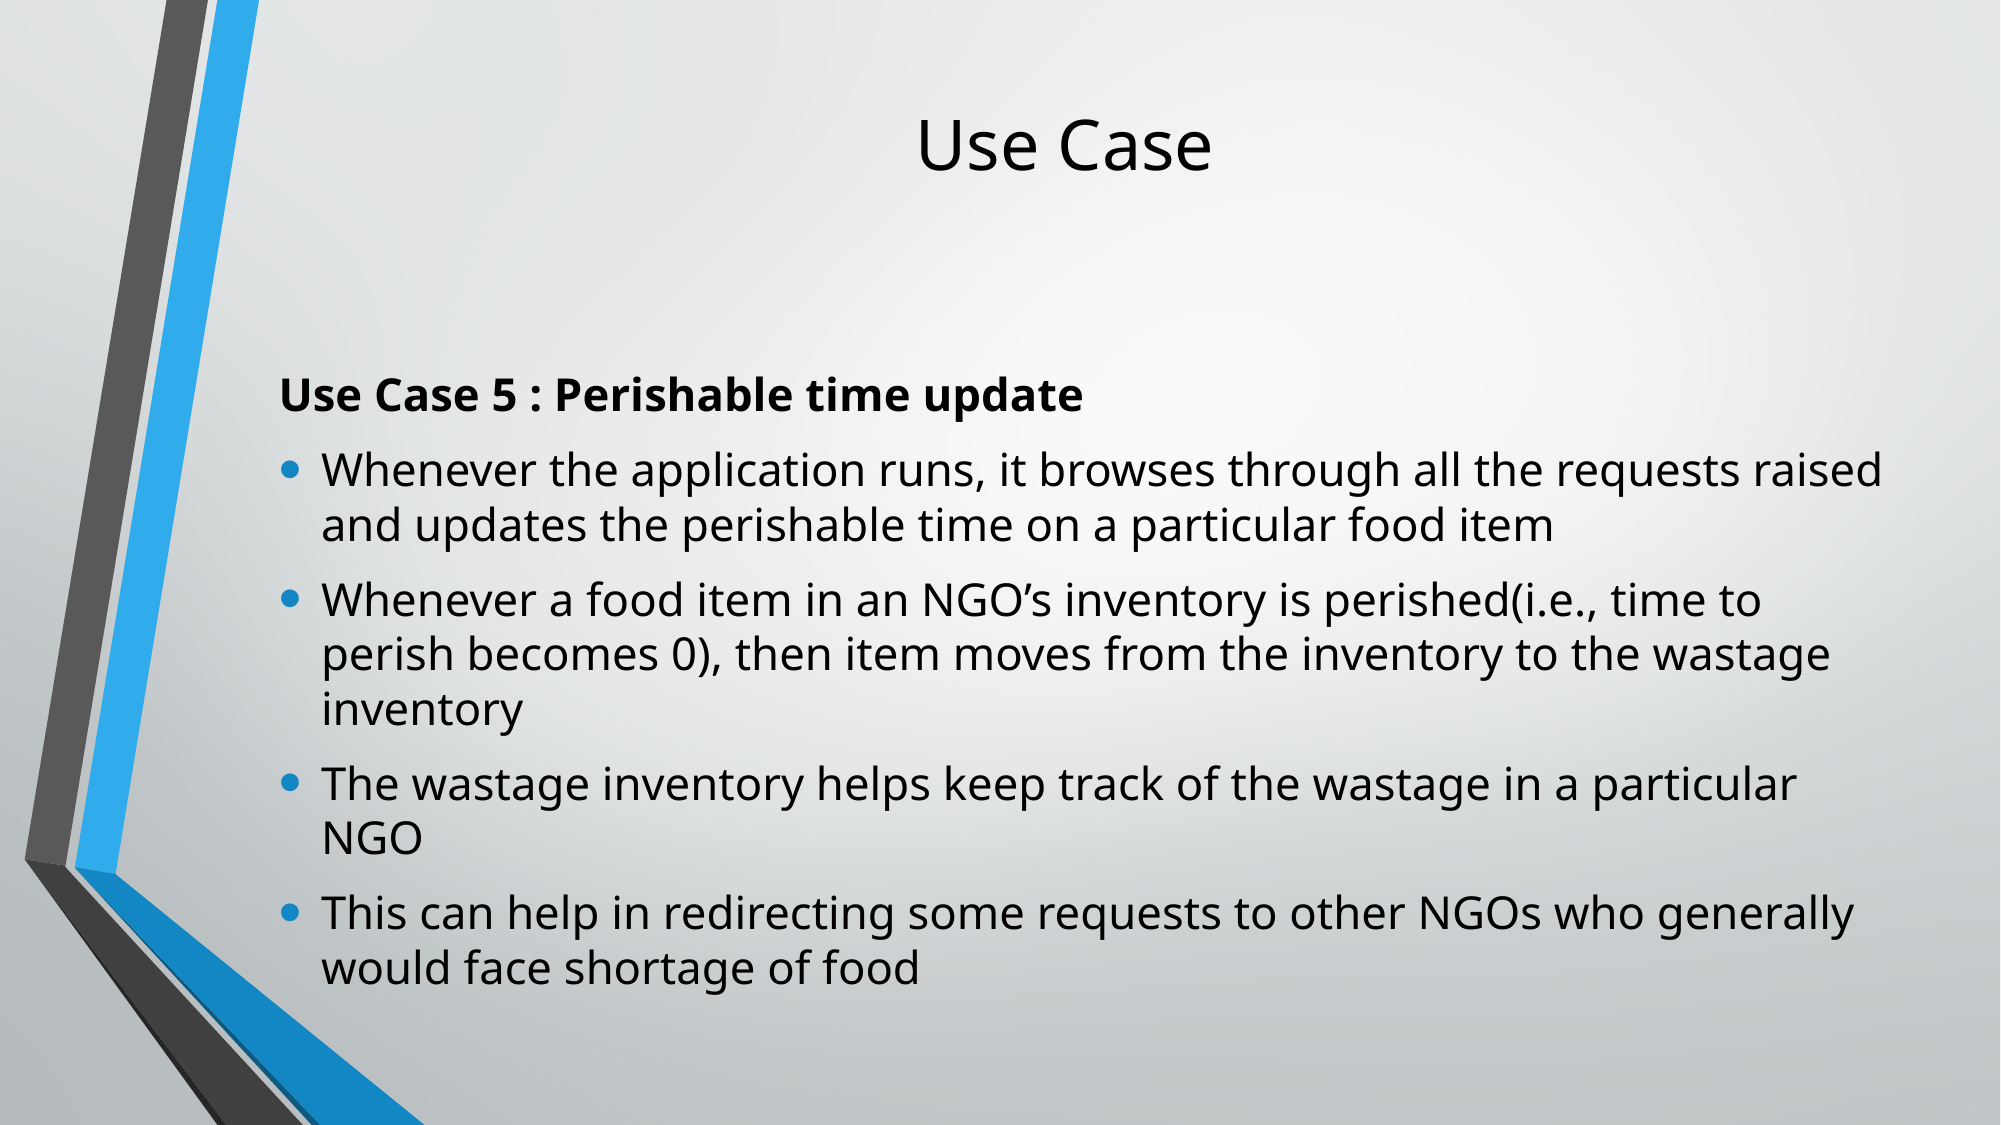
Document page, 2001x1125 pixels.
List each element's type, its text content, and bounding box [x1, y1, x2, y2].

list Use Case 5 : Perishable time update Whenever the application runs, it browses through all the requests raised and updates the perishable time on a particular food item Whenever a food item in an NGO’s inventory is perished(i.e., time to perish becomes 0), then item moves from the inventory to the wastage inventory The wastage inventory helps keep track of the wastage in a particular NGO This can help in redirecting some requests to other NGOs who generally would face shortage of food [263, 358, 1907, 1003]
title Use Case [243, 92, 1887, 192]
